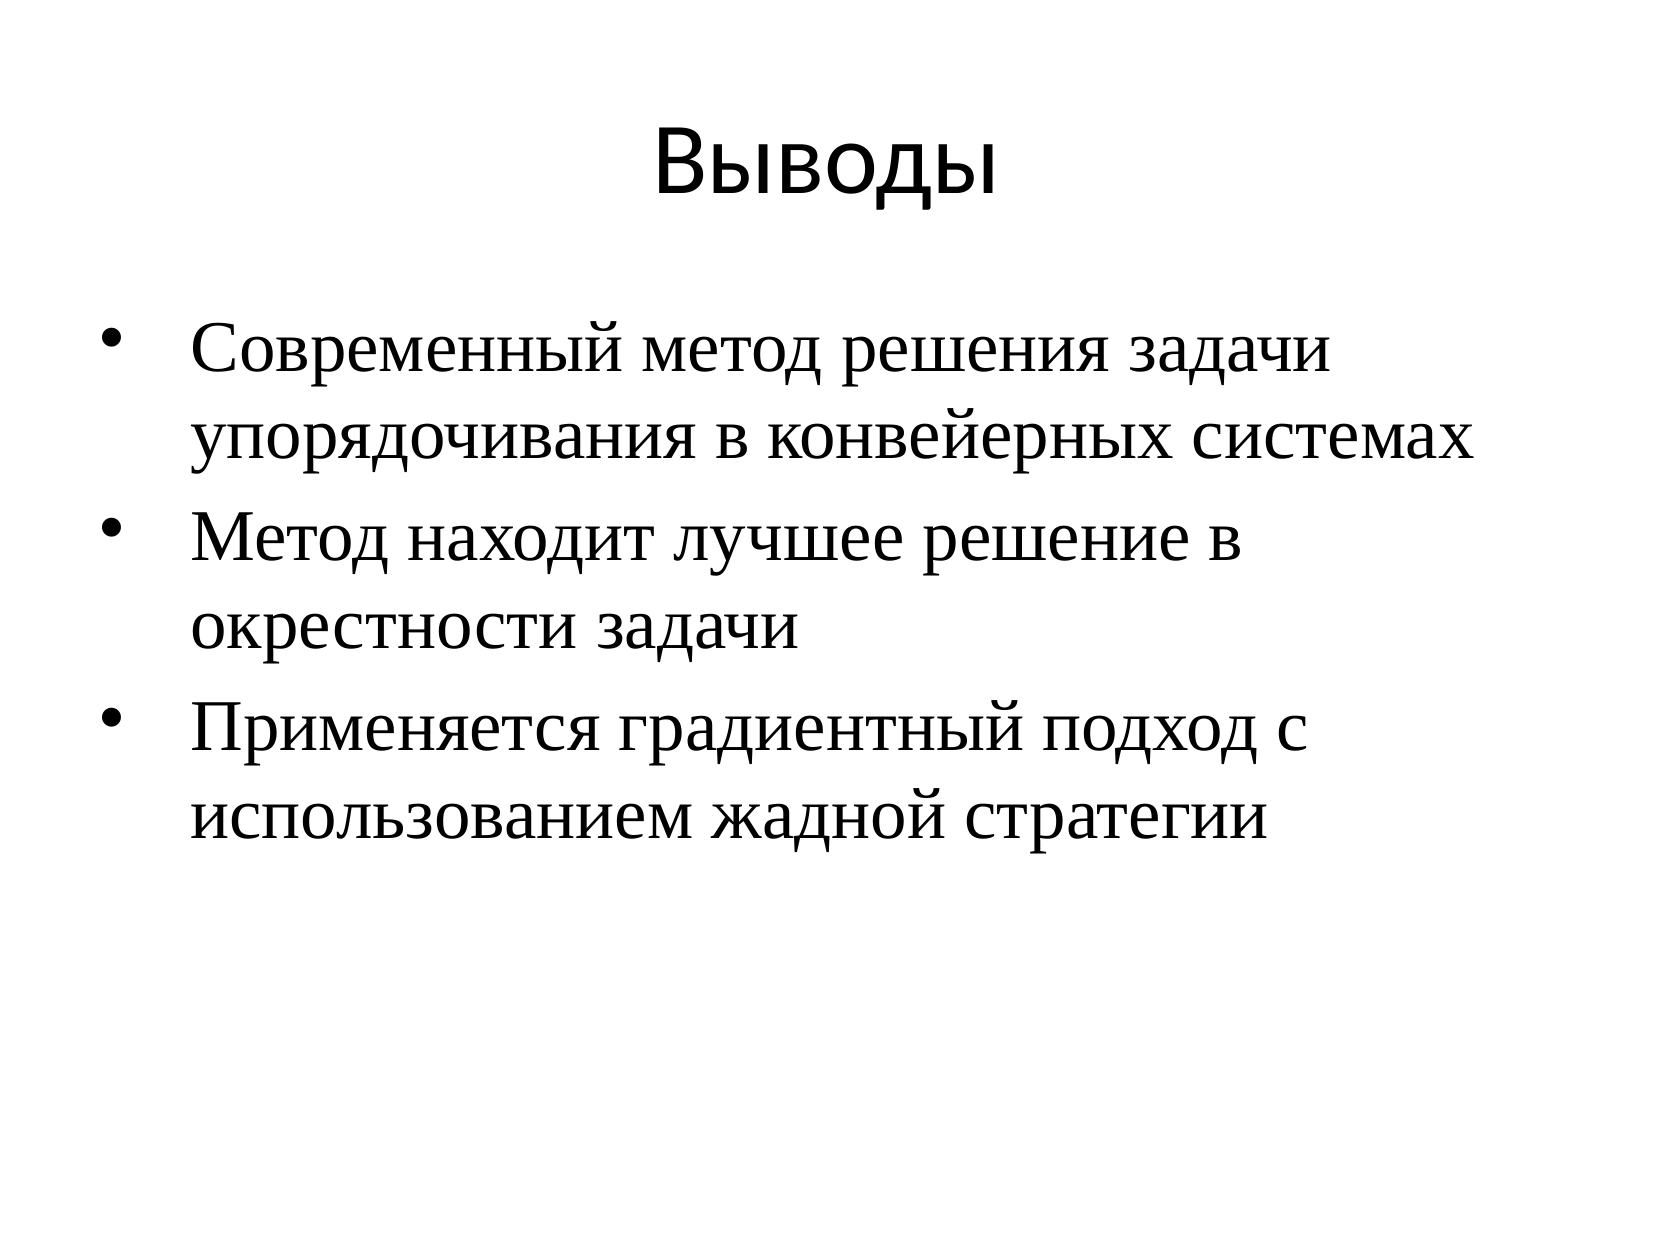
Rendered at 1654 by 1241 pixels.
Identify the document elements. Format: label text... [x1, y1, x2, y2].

title Выводы [82, 49, 1571, 257]
list Современный метод решения задачи упорядочивания в конвейерных системах Метод находит лучшее решение в окрестности задачи Применяется градиентный подход с использованием жадной стратегии [82, 290, 1571, 1109]
